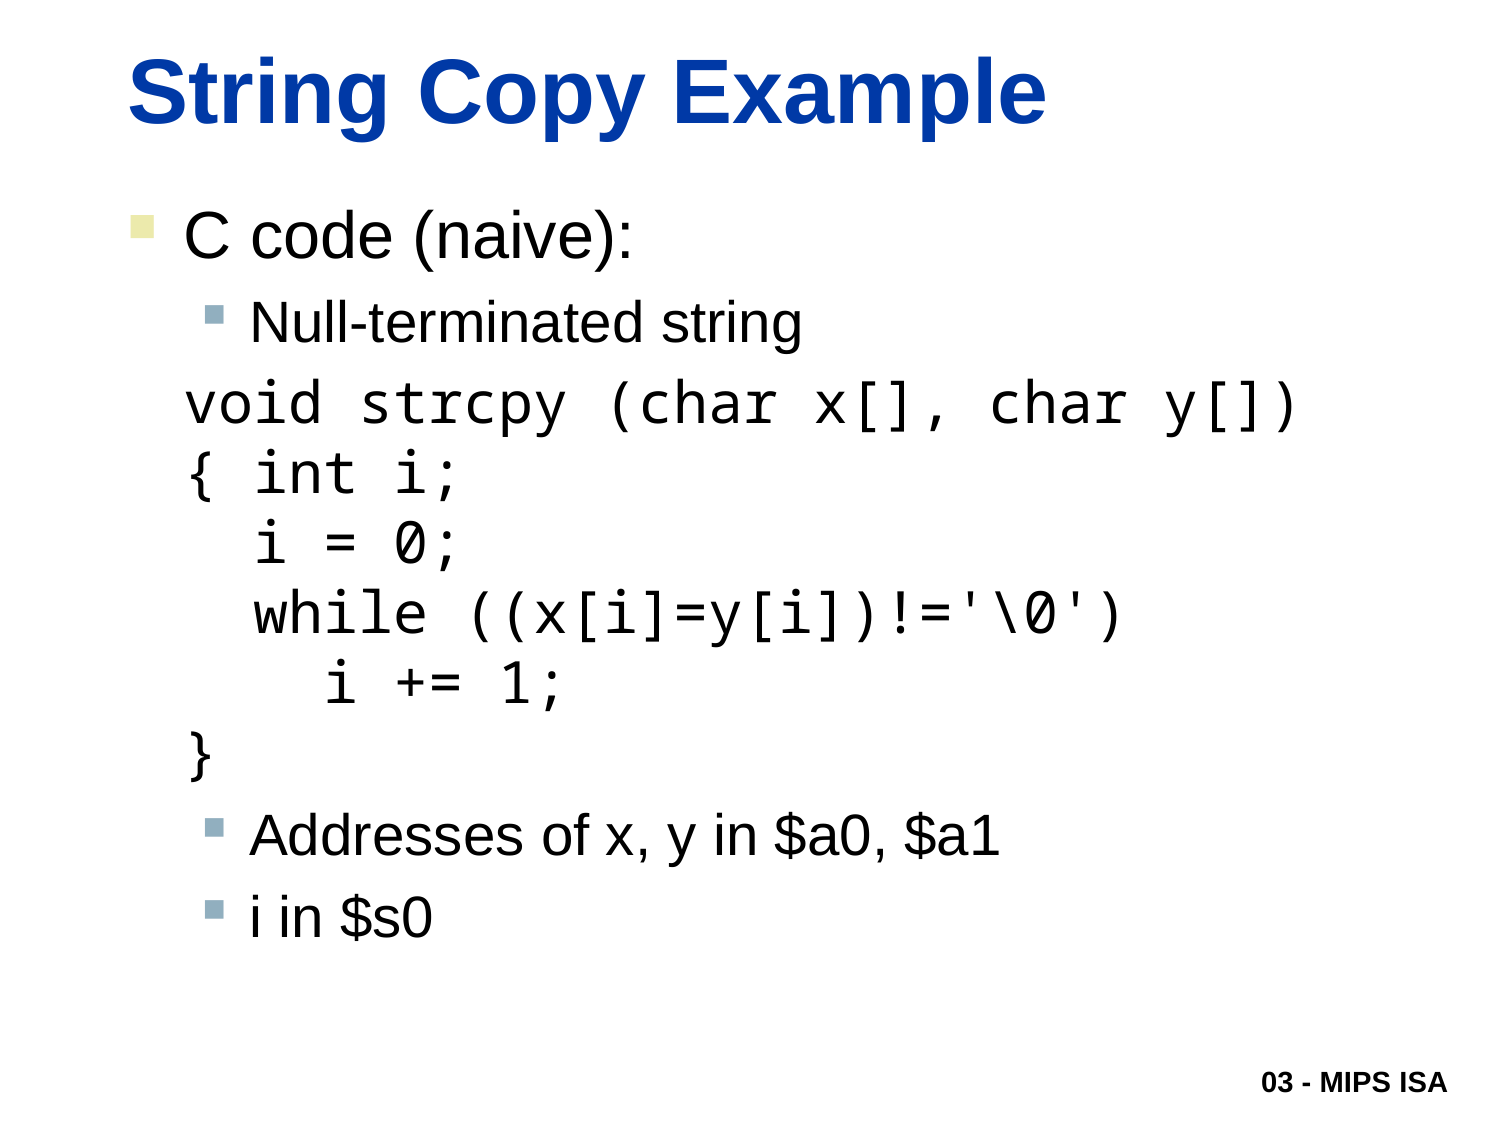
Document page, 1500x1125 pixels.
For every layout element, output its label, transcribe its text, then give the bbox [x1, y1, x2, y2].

list C code (naive): Null-terminated string void strcpy (char x[], char y[]) { int i; i = 0; while ((x[i]=y[i])!='\0') i += 1; } Addresses of x, y in $a0, $a1 i in $s0 [112, 184, 1469, 1024]
footer 03 - MIPS ISA [277, 1046, 1471, 1106]
title String Copy Example [112, 23, 1468, 149]
